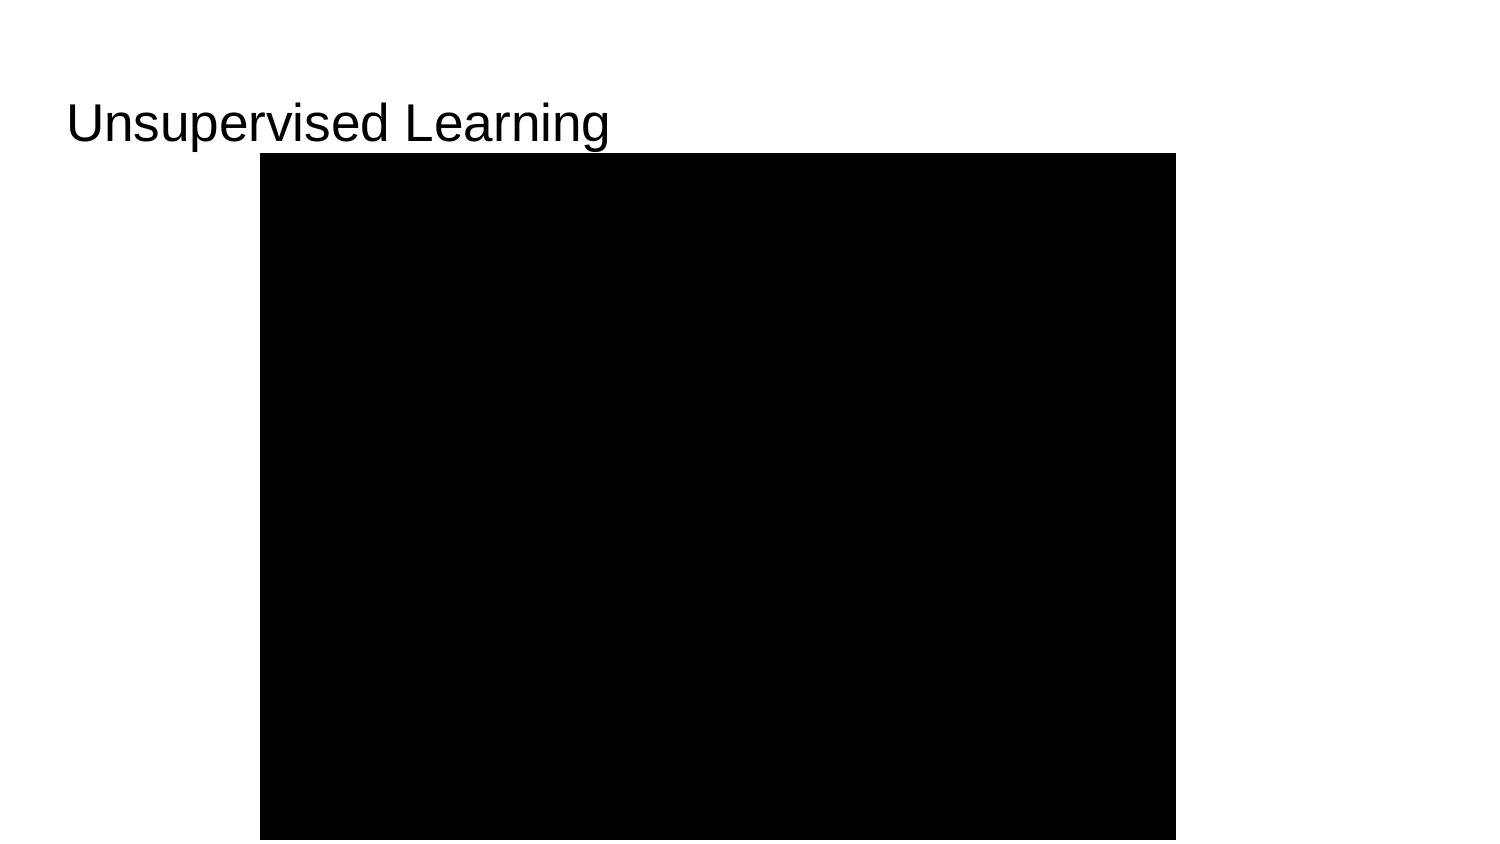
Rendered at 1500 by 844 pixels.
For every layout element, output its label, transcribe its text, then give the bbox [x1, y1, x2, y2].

picture [259, 153, 1176, 841]
title Unsupervised Learning [51, 72, 1449, 167]
